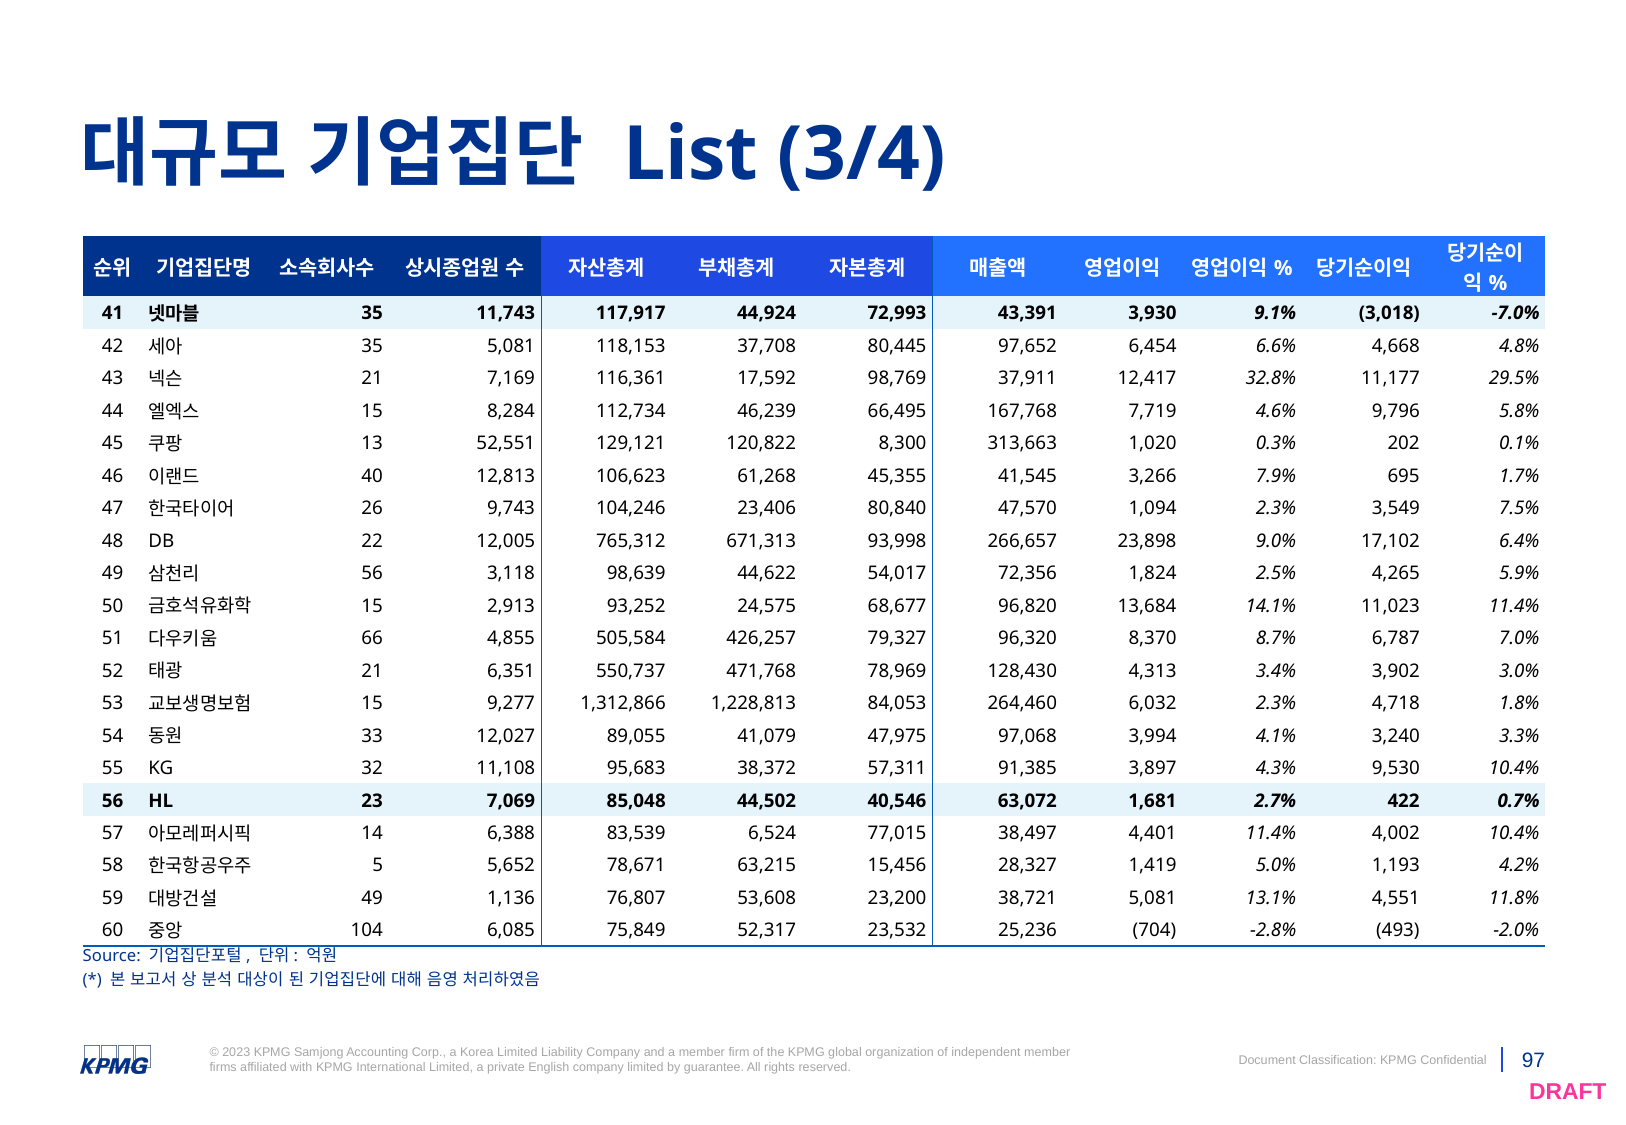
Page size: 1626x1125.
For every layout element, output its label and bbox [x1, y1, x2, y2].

picture [80, 1045, 151, 1074]
table_cell [933, 296, 1545, 945]
table_header [83, 236, 541, 296]
table_header [933, 236, 1545, 296]
table_header [542, 236, 932, 296]
table_cell [542, 296, 932, 945]
title [80, 74, 1544, 193]
table_cell [83, 296, 541, 944]
text_box [82, 944, 765, 989]
